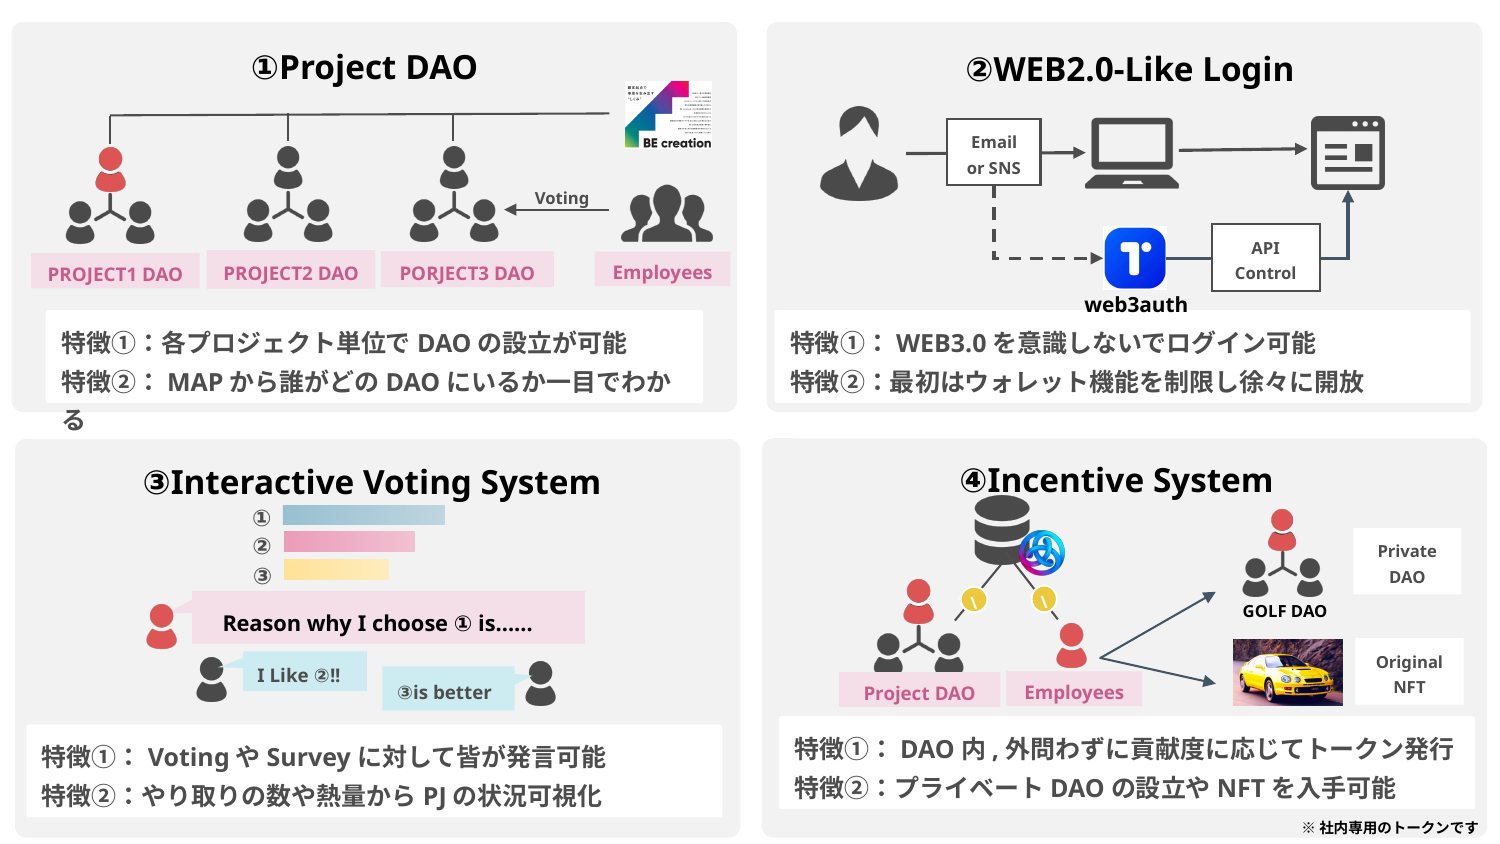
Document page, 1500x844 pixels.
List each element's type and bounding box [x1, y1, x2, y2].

text_box [15, 438, 741, 838]
text_box [11, 21, 738, 413]
text_box [766, 21, 1483, 413]
text_box [761, 438, 1494, 844]
